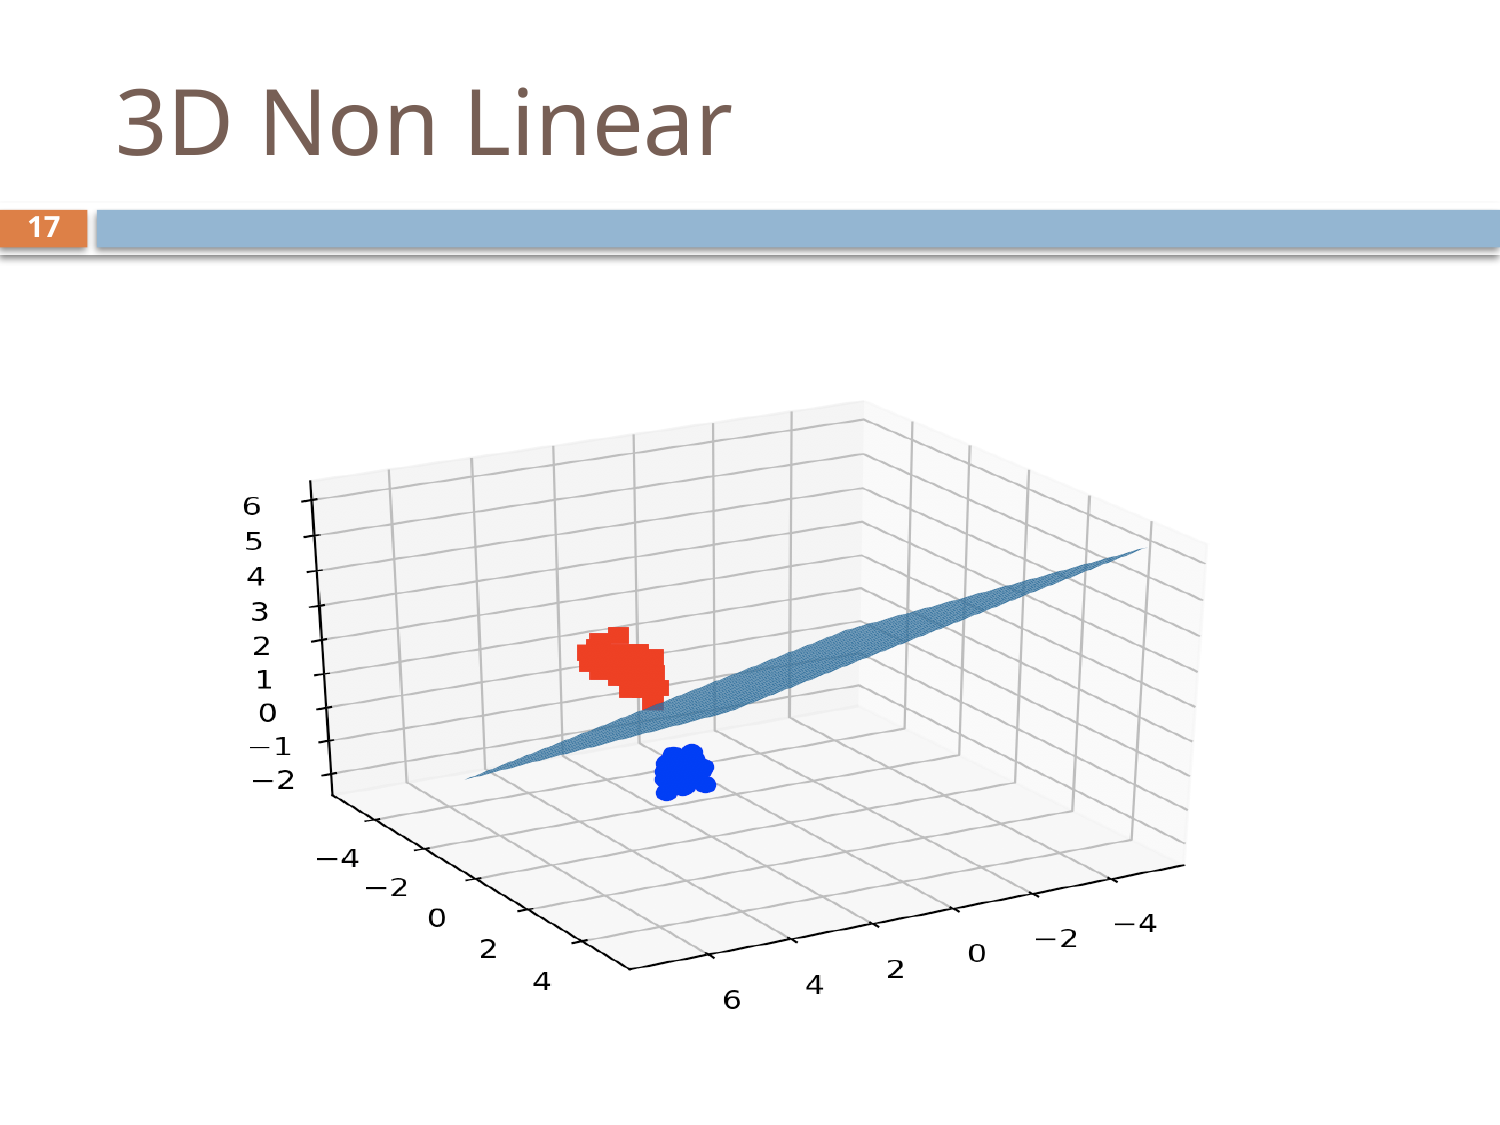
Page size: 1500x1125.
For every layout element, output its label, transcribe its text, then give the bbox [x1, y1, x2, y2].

title 3D Non Linear [100, 37, 1438, 200]
slide_number 17 [0, 208, 88, 249]
picture [74, 299, 1400, 1063]
